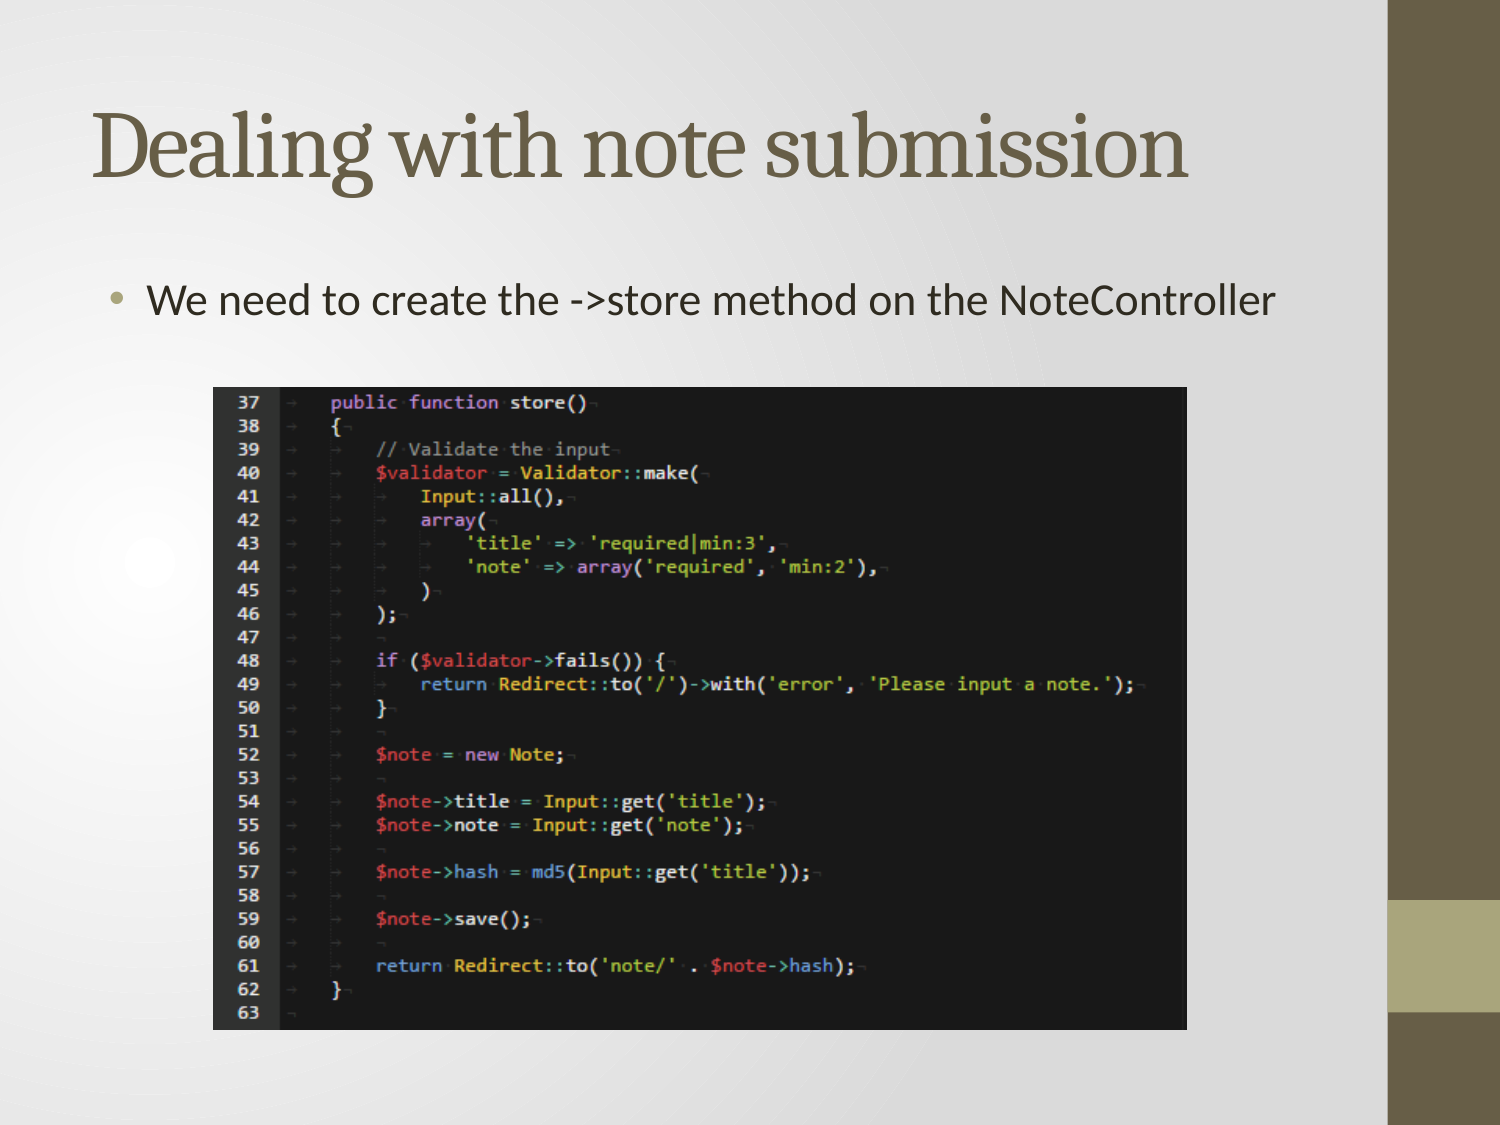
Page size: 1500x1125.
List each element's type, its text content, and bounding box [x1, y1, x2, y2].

title Dealing with note submission [75, 45, 1325, 233]
list We need to create the ->store method on the NoteController [75, 262, 1325, 1050]
picture [212, 386, 1188, 1030]
